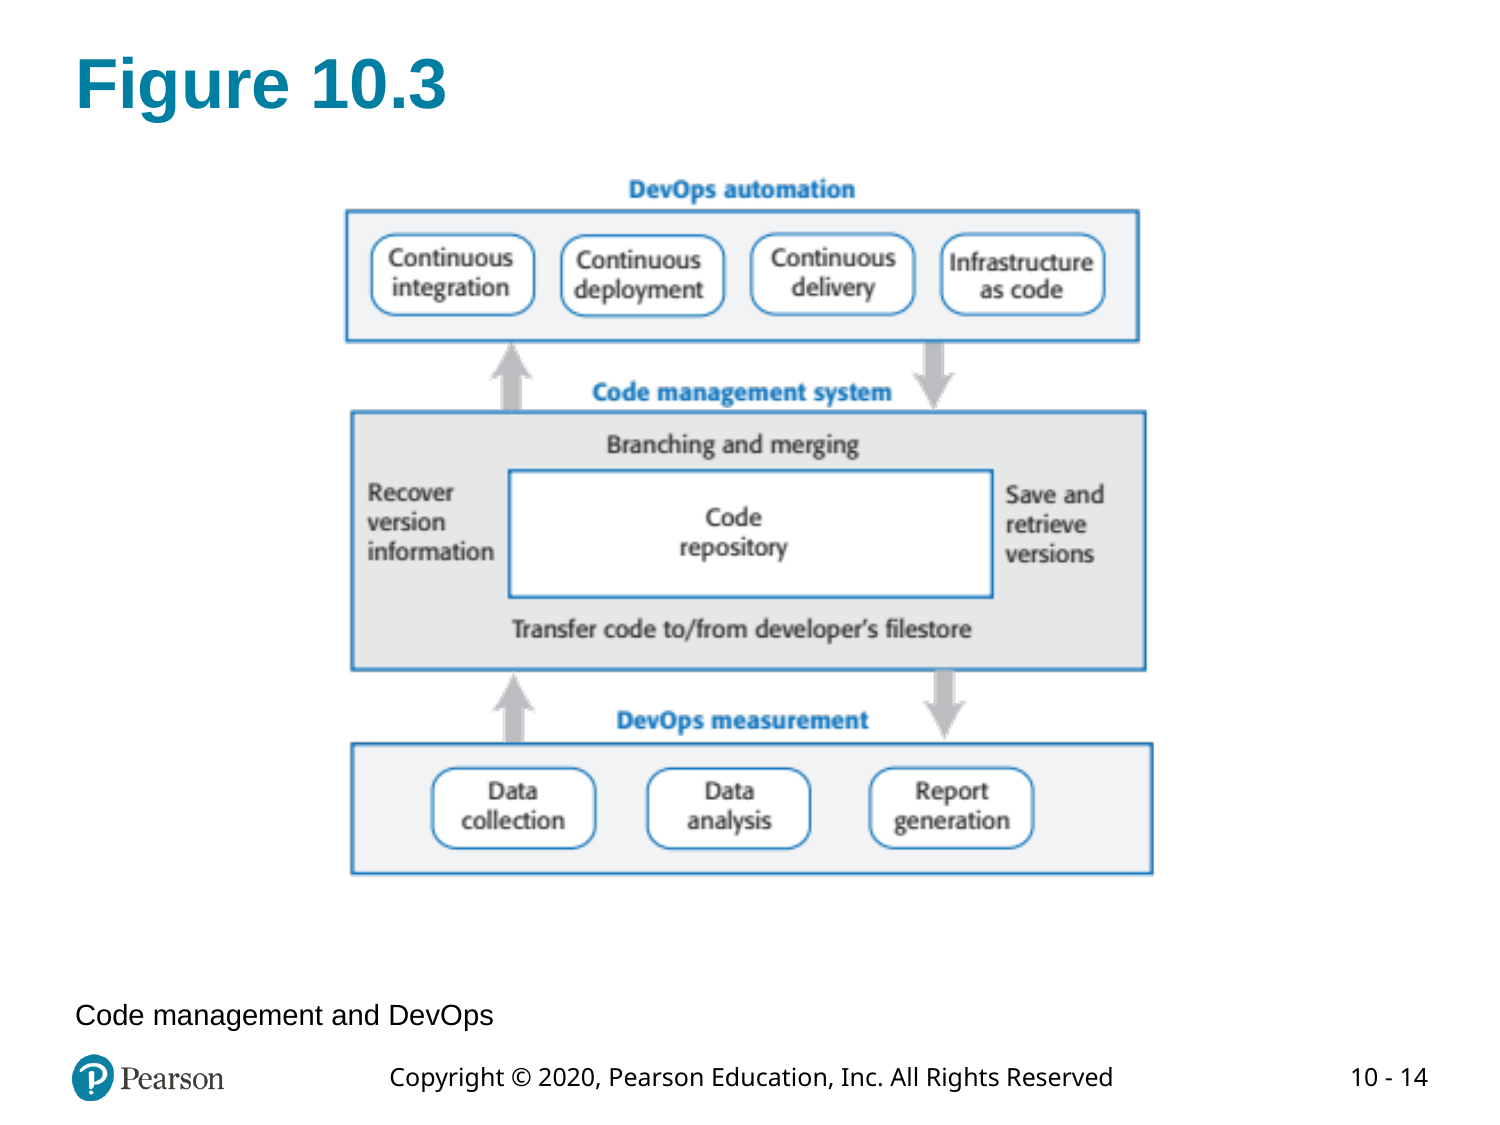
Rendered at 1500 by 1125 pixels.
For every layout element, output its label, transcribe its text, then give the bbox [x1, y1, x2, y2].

list Code management and DevOps [75, 880, 1425, 1031]
picture [72, 1054, 89, 1072]
picture [99, 1054, 224, 1101]
picture [249, 162, 1276, 906]
picture [72, 1087, 83, 1101]
title Figure 10.3 [75, 37, 1425, 213]
picture [81, 1064, 107, 1089]
